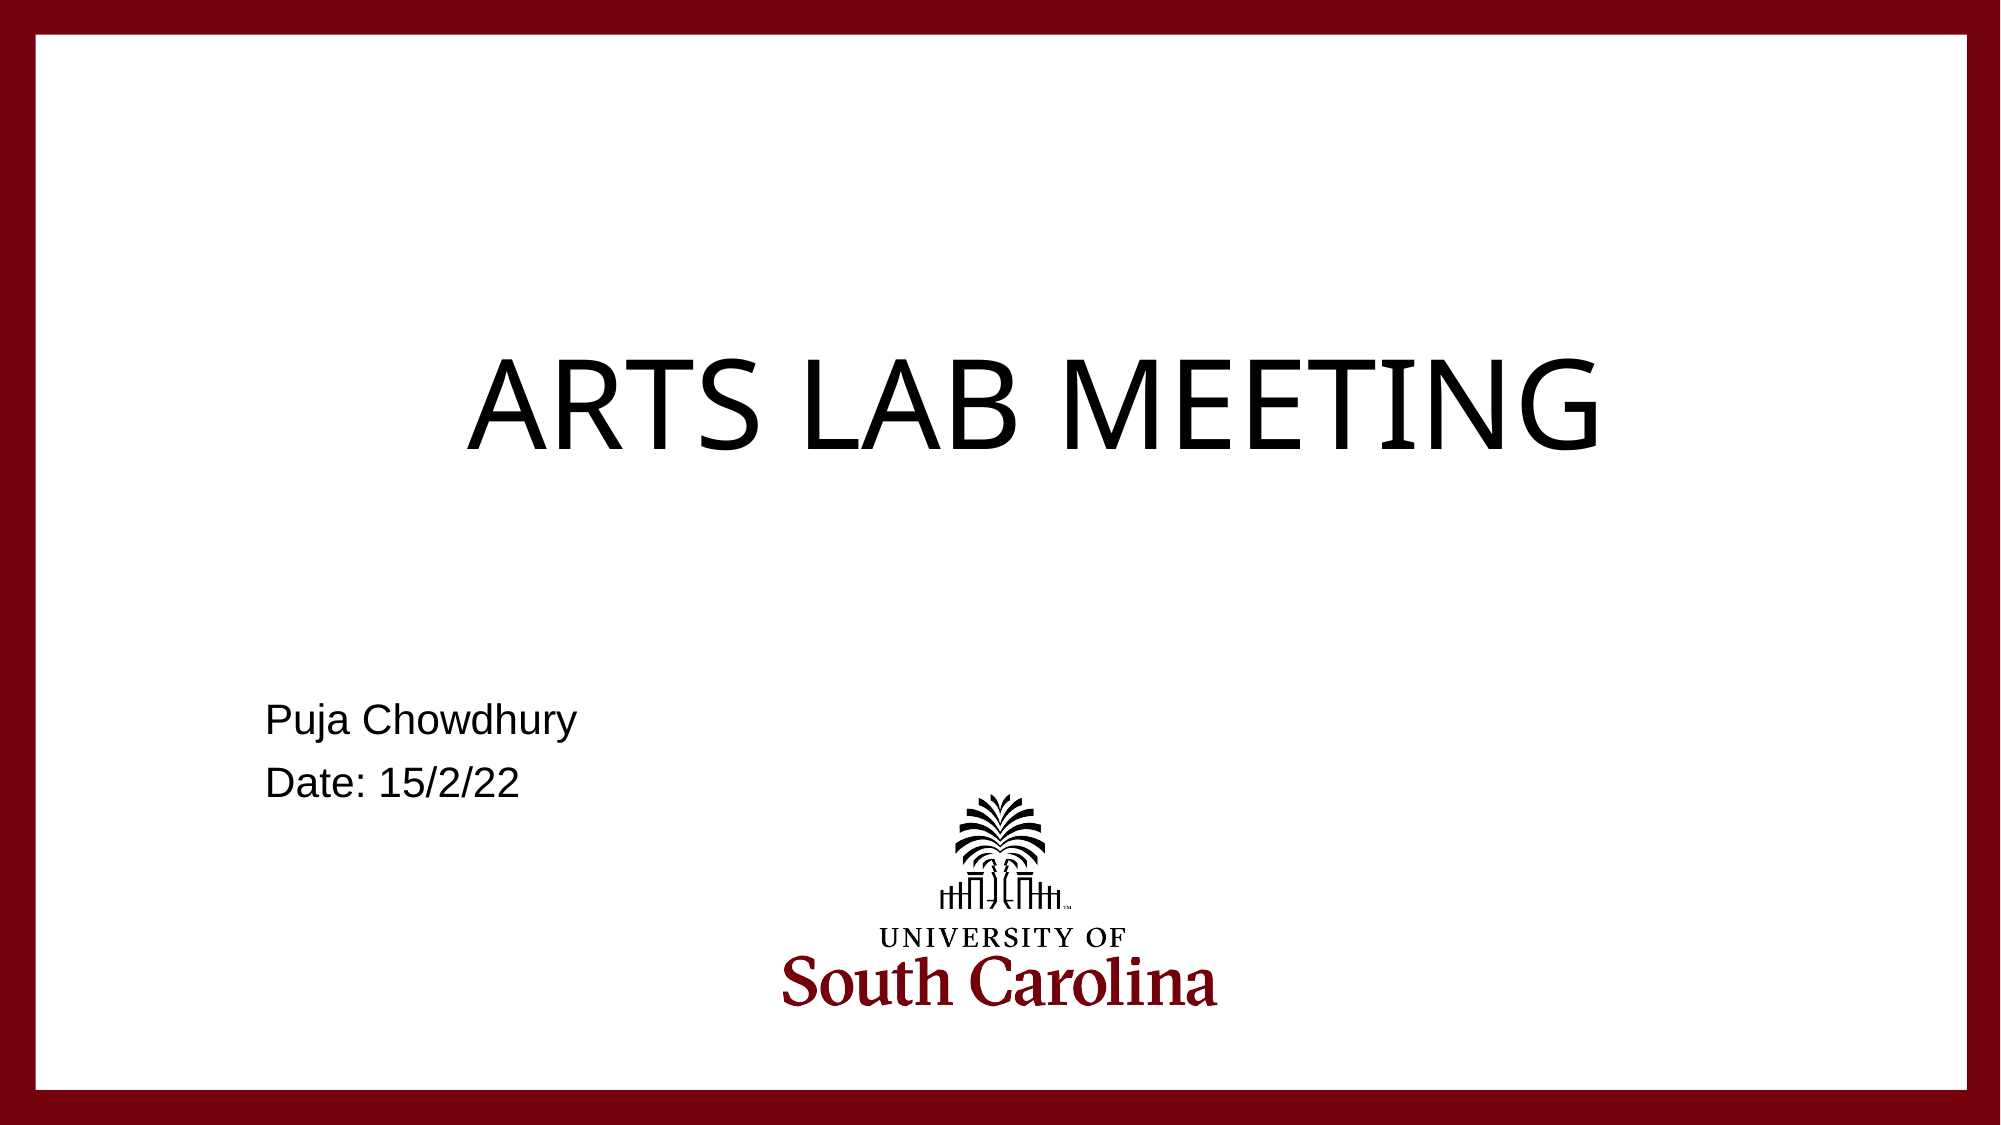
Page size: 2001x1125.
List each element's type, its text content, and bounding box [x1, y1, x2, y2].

picture [0, 0, 2001, 1125]
title ARTs lab meeting [249, 120, 1825, 484]
subtitle Puja Chowdhury Date: 15/2/22 [249, 690, 1750, 816]
